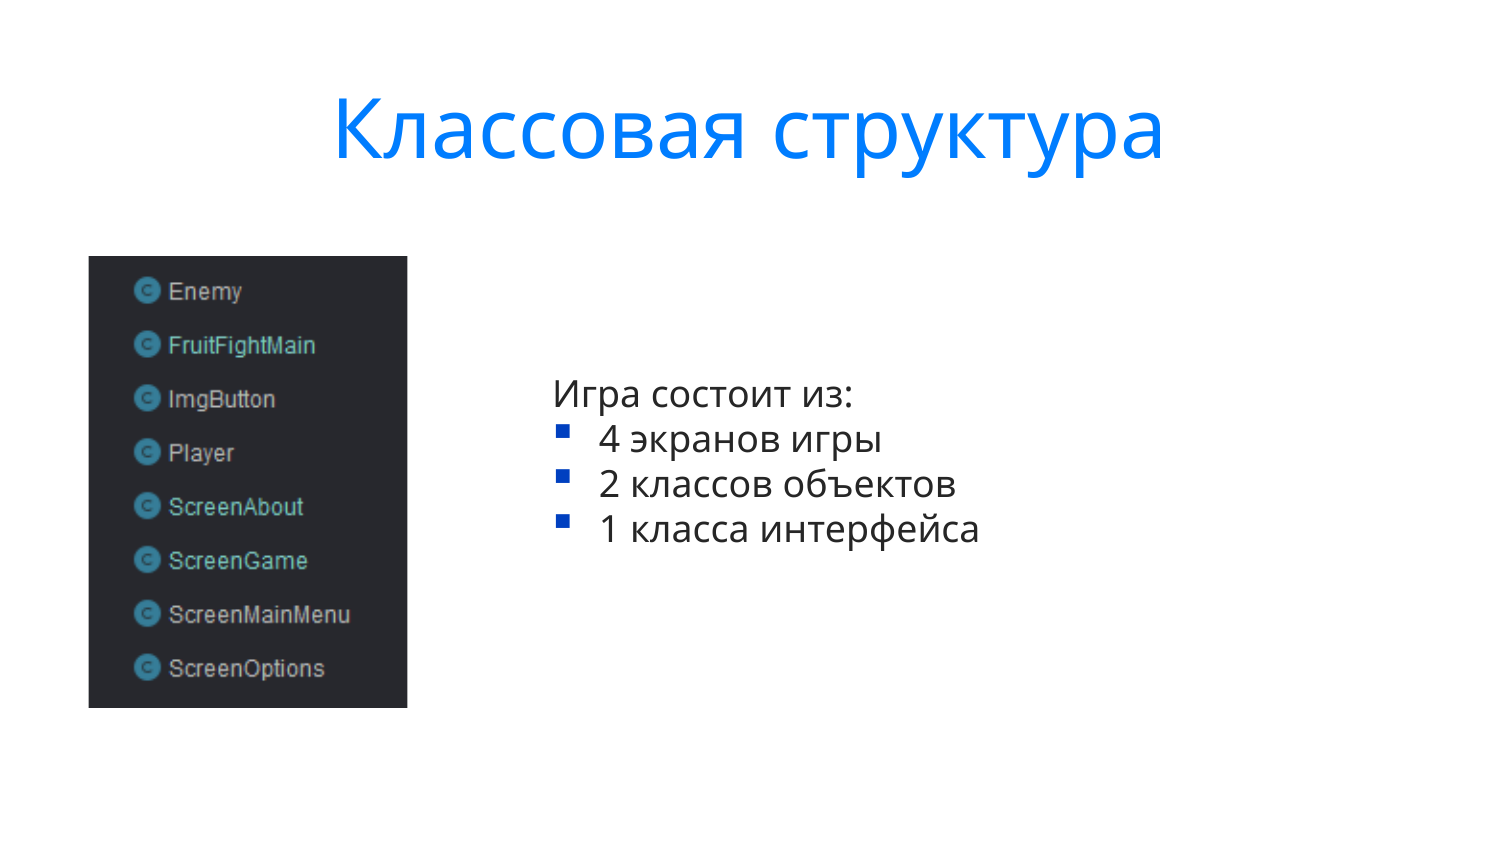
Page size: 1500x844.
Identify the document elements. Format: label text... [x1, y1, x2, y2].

text_box Классовая структура [41, 67, 1459, 183]
text_box Игра состоит из: 4 экранов игры 2 классов объектов 1 класса интерфейса [537, 362, 1117, 558]
picture [88, 256, 408, 708]
